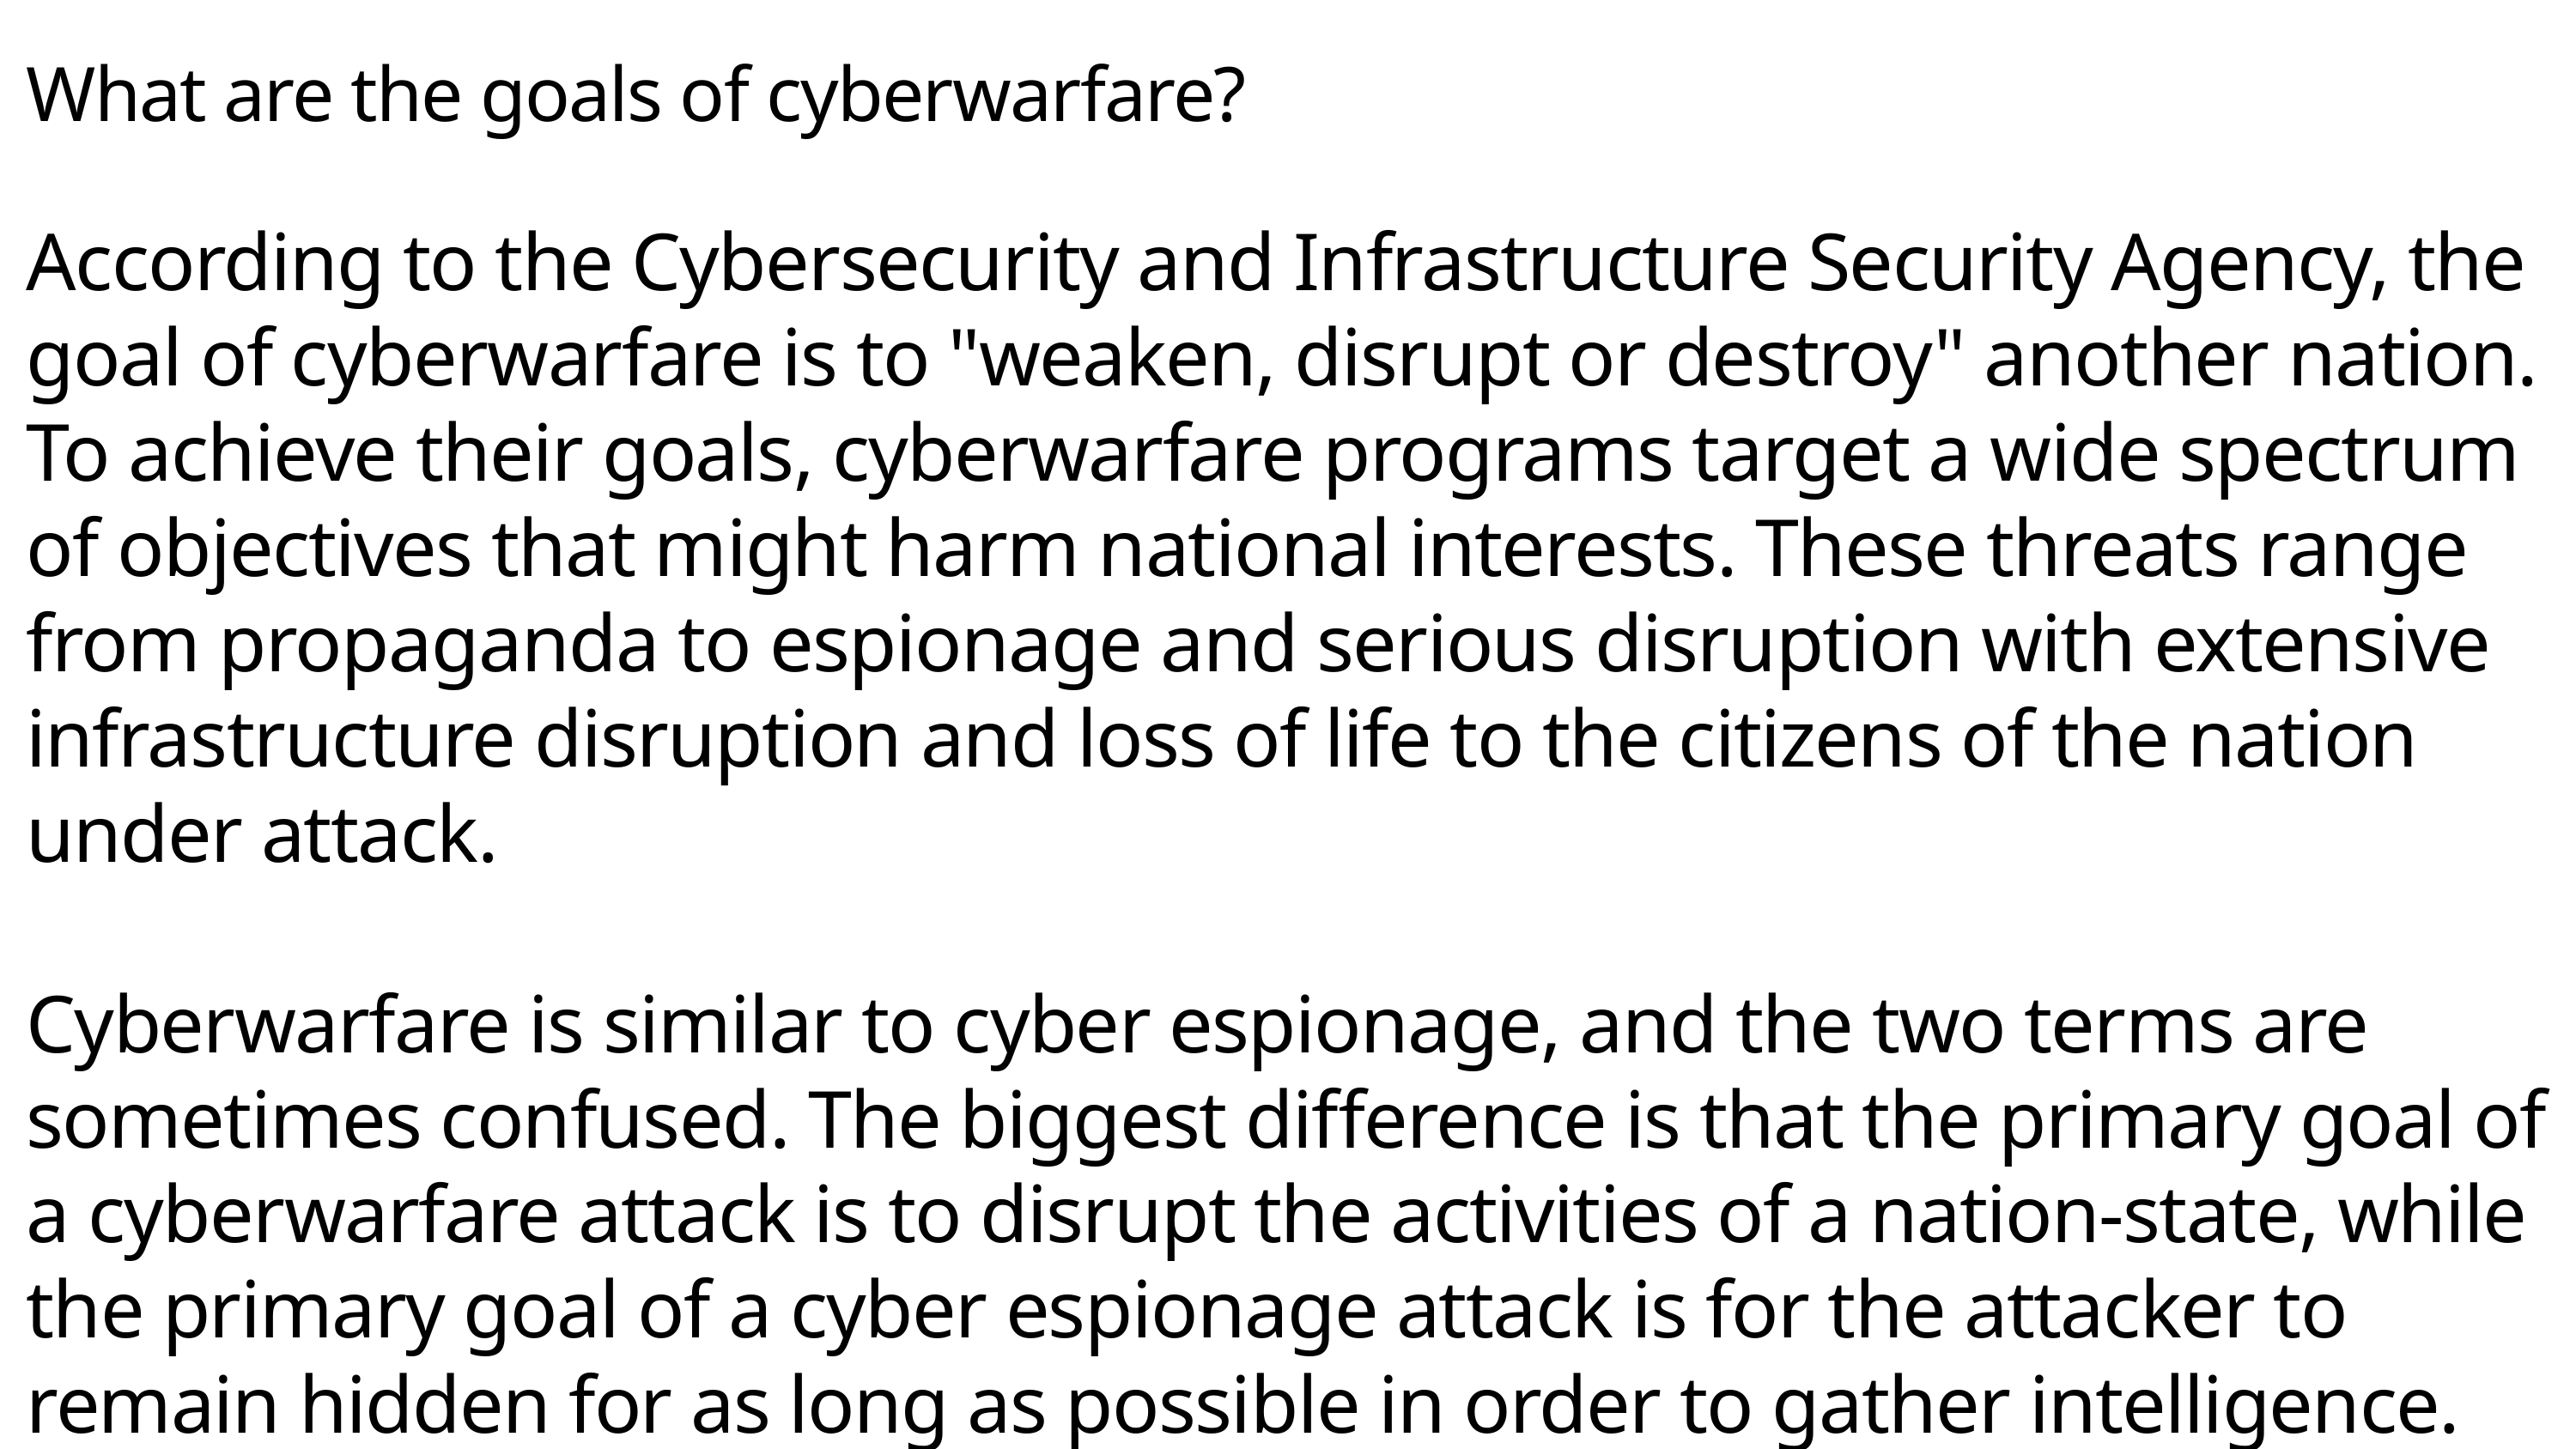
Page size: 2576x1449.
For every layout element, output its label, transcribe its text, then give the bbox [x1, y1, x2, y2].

text_box What are the goals of cyberwarfare? According to the Cybersecurity and Infrastructure Security Agency, the goal of cyberwarfare is to "weaken, disrupt or destroy" another nation. To achieve their goals, cyberwarfare programs target a wide spectrum of objectives that might harm national interests. These threats range from propaganda to espionage and serious disruption with extensive infrastructure disruption and loss of life to the citizens of the nation under attack. Cyberwarfare is similar to cyber espionage, and the two terms are sometimes confused. The biggest difference is that the primary goal of a cyberwarfare attack is to disrupt the activities of a nation-state, while the primary goal of a cyber espionage attack is for the attacker to remain hidden for as long as possible in order to gather intelligence. The two activities are often used together. For example, cyber espionage can be used to build intelligence that helps a nation-state prepare for declaring a physical or cyber war. [26, 61, 2576, 1449]
